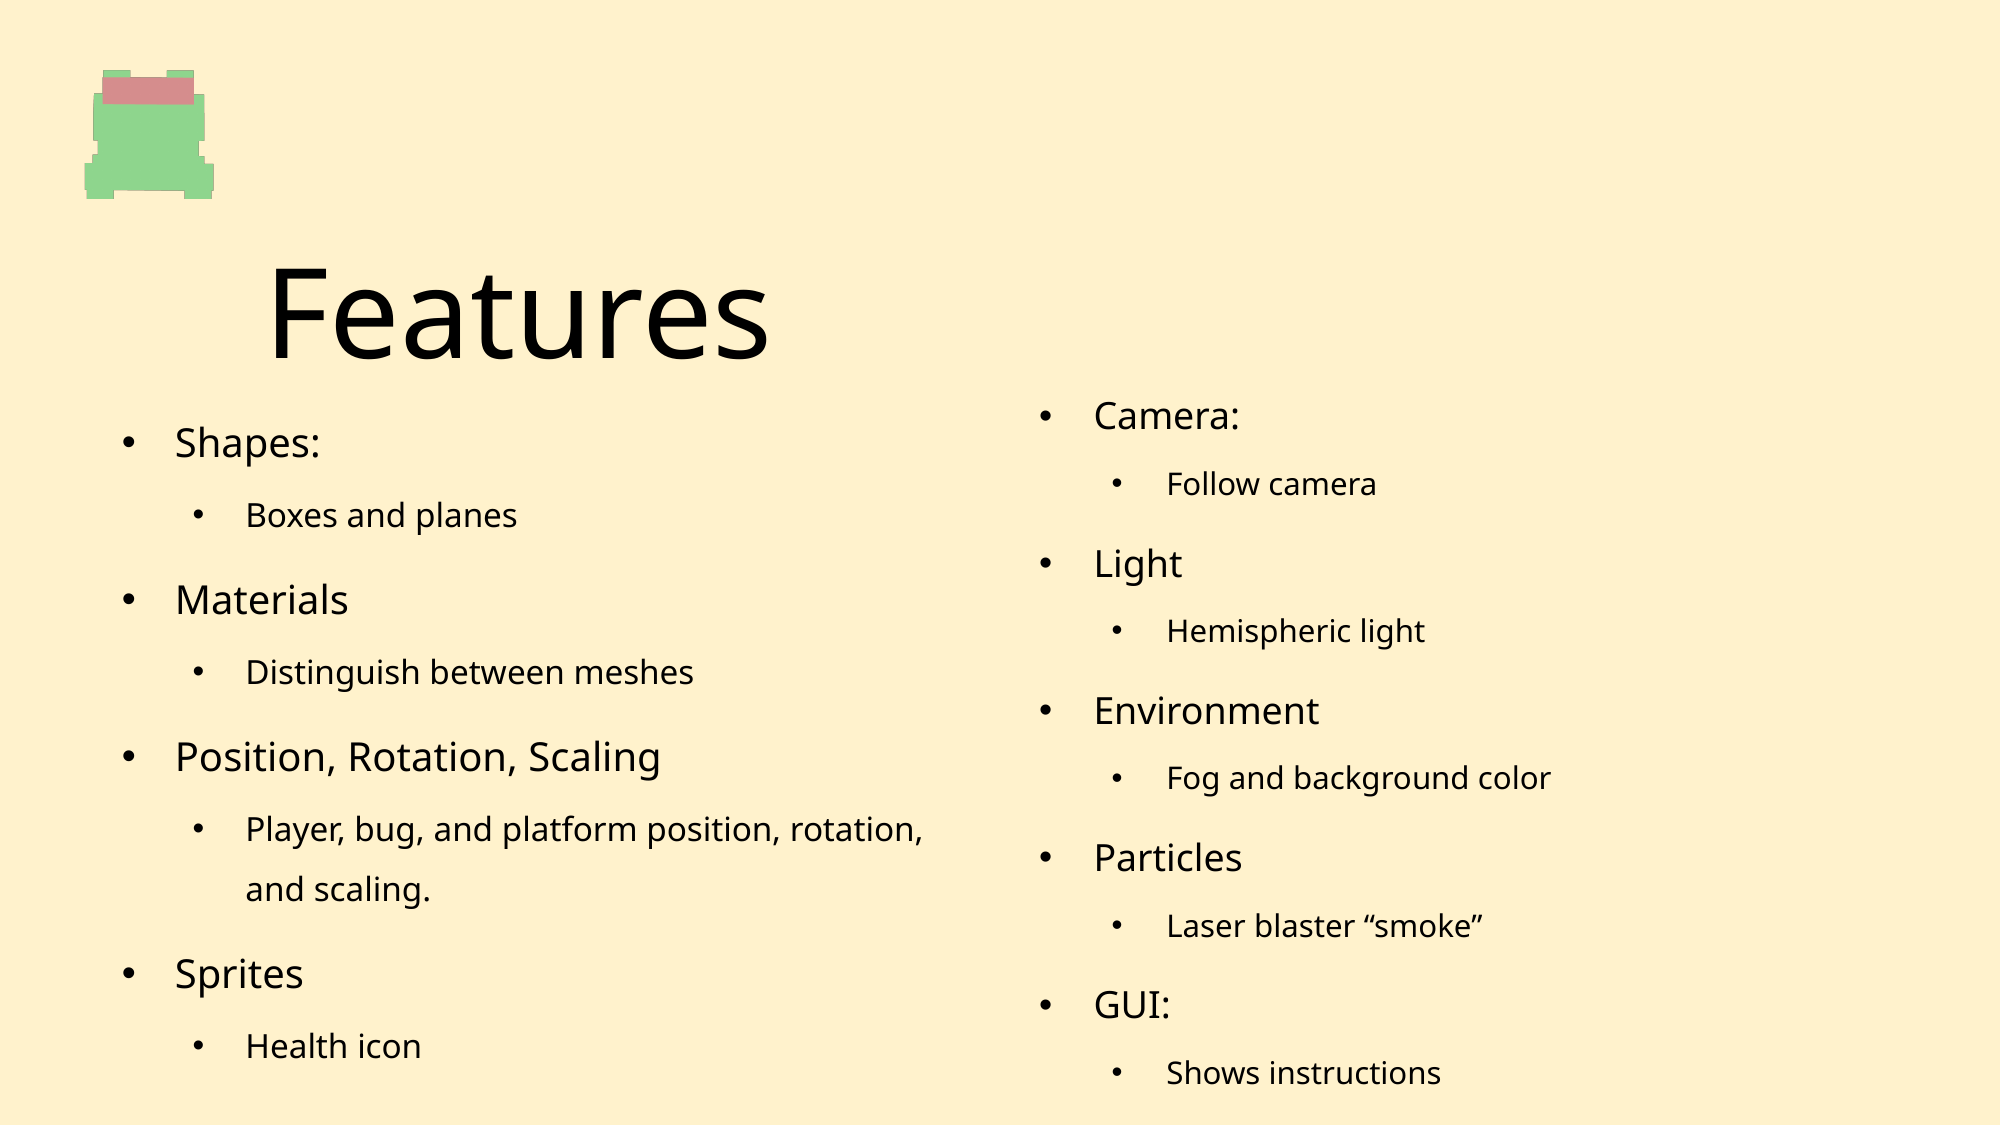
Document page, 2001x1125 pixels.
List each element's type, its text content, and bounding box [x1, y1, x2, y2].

subtitle Shapes: Boxes and planes Materials Distinguish between meshes Position, Rotation, Scaling Player, bug, and platform position, rotation, and scaling. Sprites Health icon [106, 386, 1000, 1078]
picture [74, 47, 226, 199]
title Features [249, 198, 1750, 394]
text_box Camera: Follow camera Light Hemispheric light Environment Fog and background color Particles Laser blaster “smoke” GUI: Shows instructions [1024, 362, 1987, 1102]
